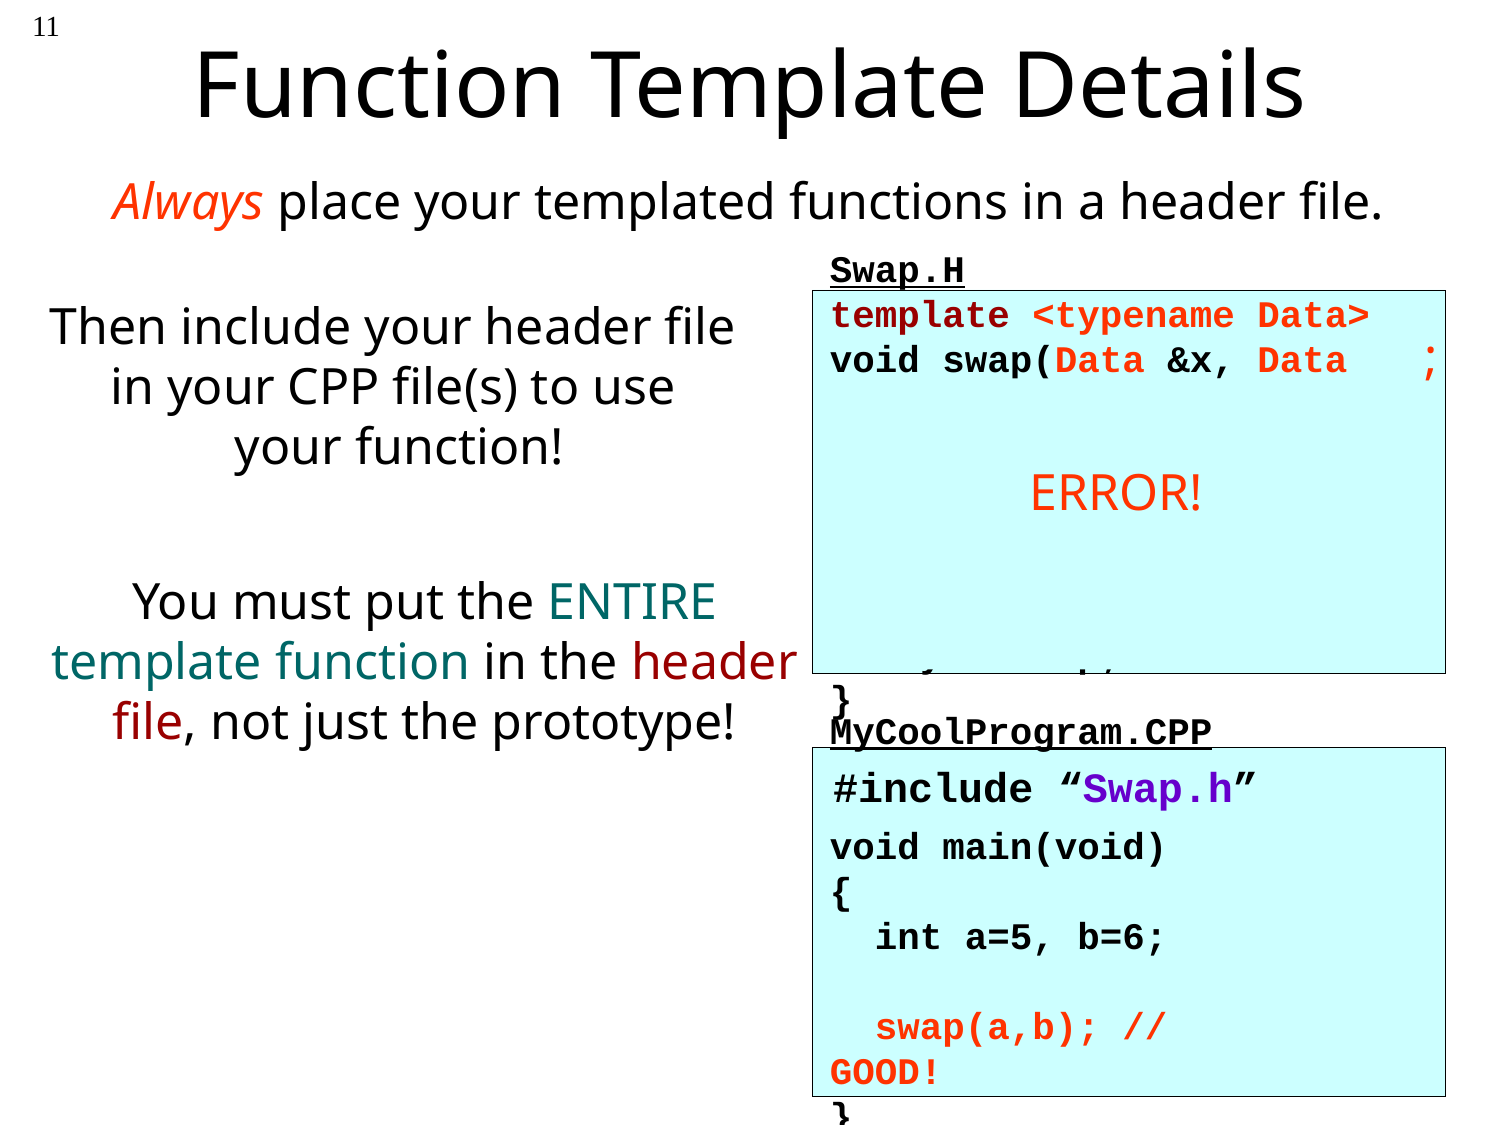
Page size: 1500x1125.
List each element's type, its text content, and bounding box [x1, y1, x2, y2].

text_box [812, 237, 1451, 729]
text_box You must put the ENTIRE template function in the header file, not just the prototype! [24, 562, 807, 758]
title Function Template Details [112, 0, 1388, 162]
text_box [824, 317, 1454, 670]
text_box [812, 699, 1446, 1101]
slide_number 11 [0, 0, 75, 75]
text_box Then include your header file in your CPP file(s) to use your function! [0, 287, 800, 483]
text_box Always place your templated functions in a header file. [99, 162, 1400, 238]
